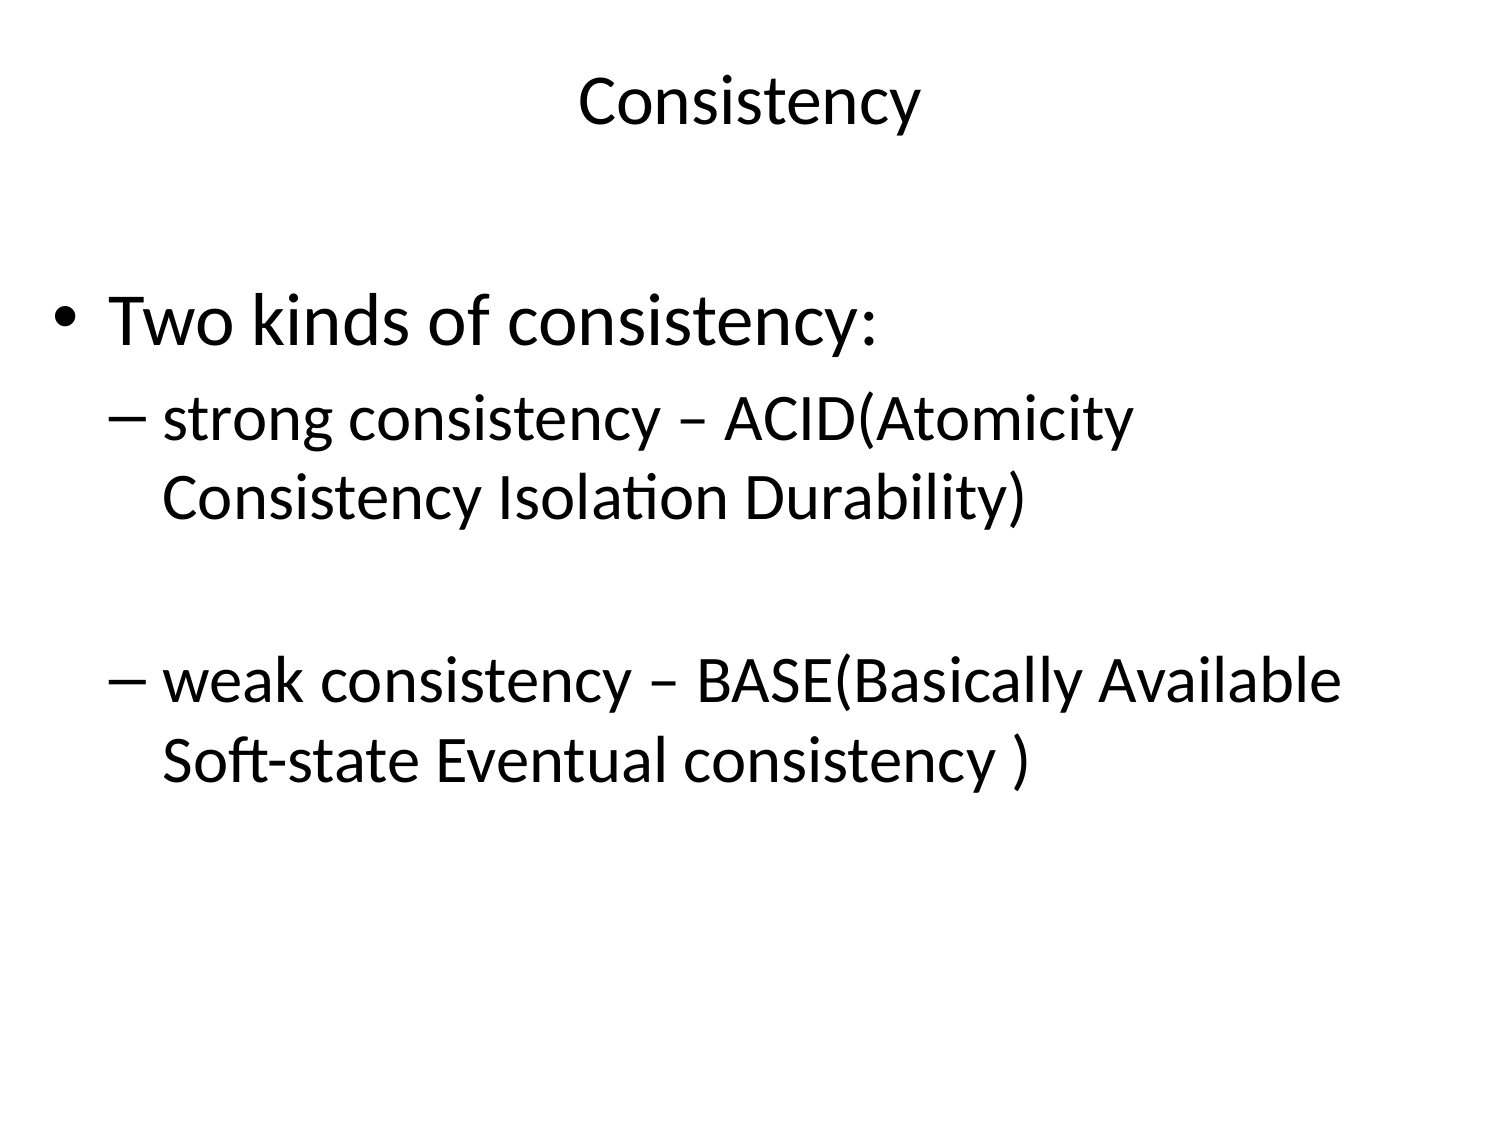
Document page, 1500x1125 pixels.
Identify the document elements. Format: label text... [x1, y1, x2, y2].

list Two kinds of consistency: strong consistency – ACID(Atomicity Consistency Isolation Durability) weak consistency – BASE(Basically Available Soft-state Eventual consistency ) [37, 262, 1363, 1006]
title Consistency [75, 45, 1425, 233]
